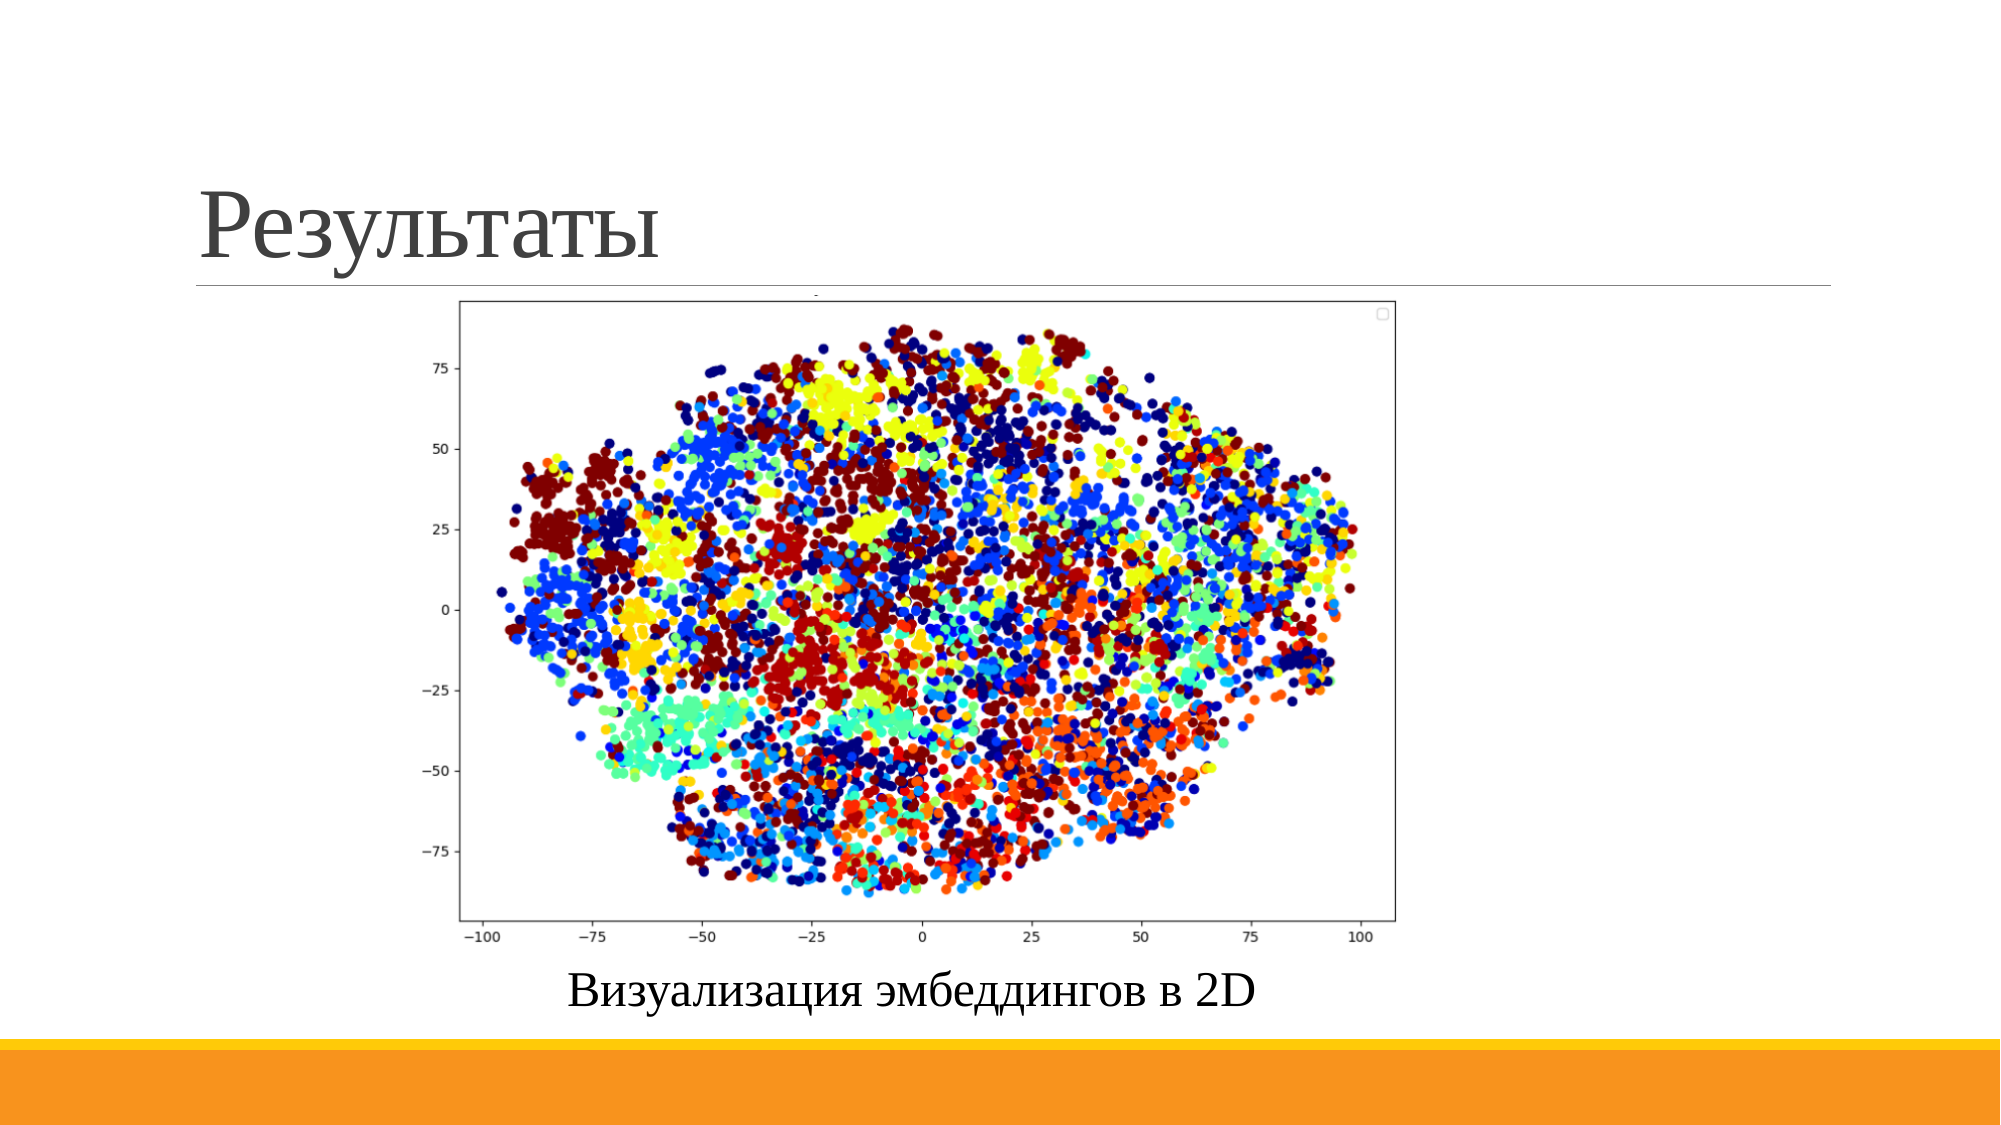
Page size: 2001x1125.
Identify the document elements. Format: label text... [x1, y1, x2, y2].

title Результаты [183, 90, 1699, 286]
text_box Визуализация эмбеддингов в 2D [552, 969, 1272, 1024]
picture [415, 295, 1409, 961]
